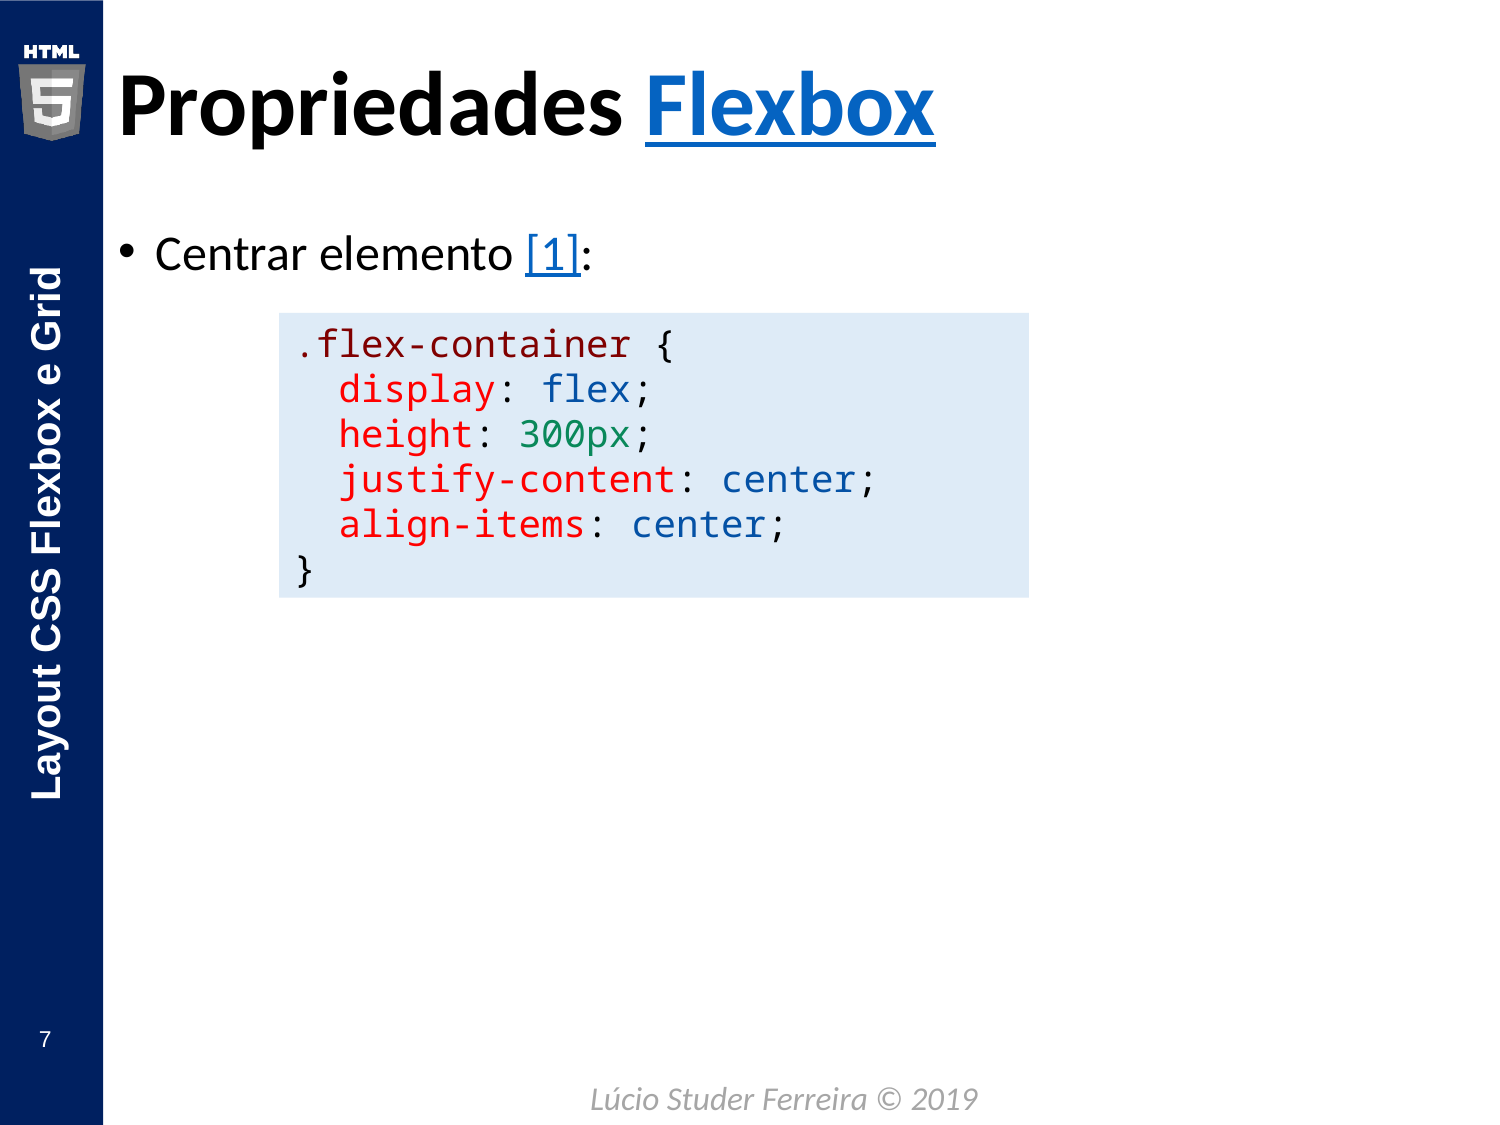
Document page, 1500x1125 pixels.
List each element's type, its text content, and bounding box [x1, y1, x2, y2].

list Centrar elemento [1]: [103, 212, 1446, 1103]
text_box .flex-container { display: flex; height: 300px; justify-content: center; align-items: center; } [279, 312, 1029, 598]
picture [4, 45, 99, 141]
title Propriedades Flexbox [103, 39, 1500, 173]
